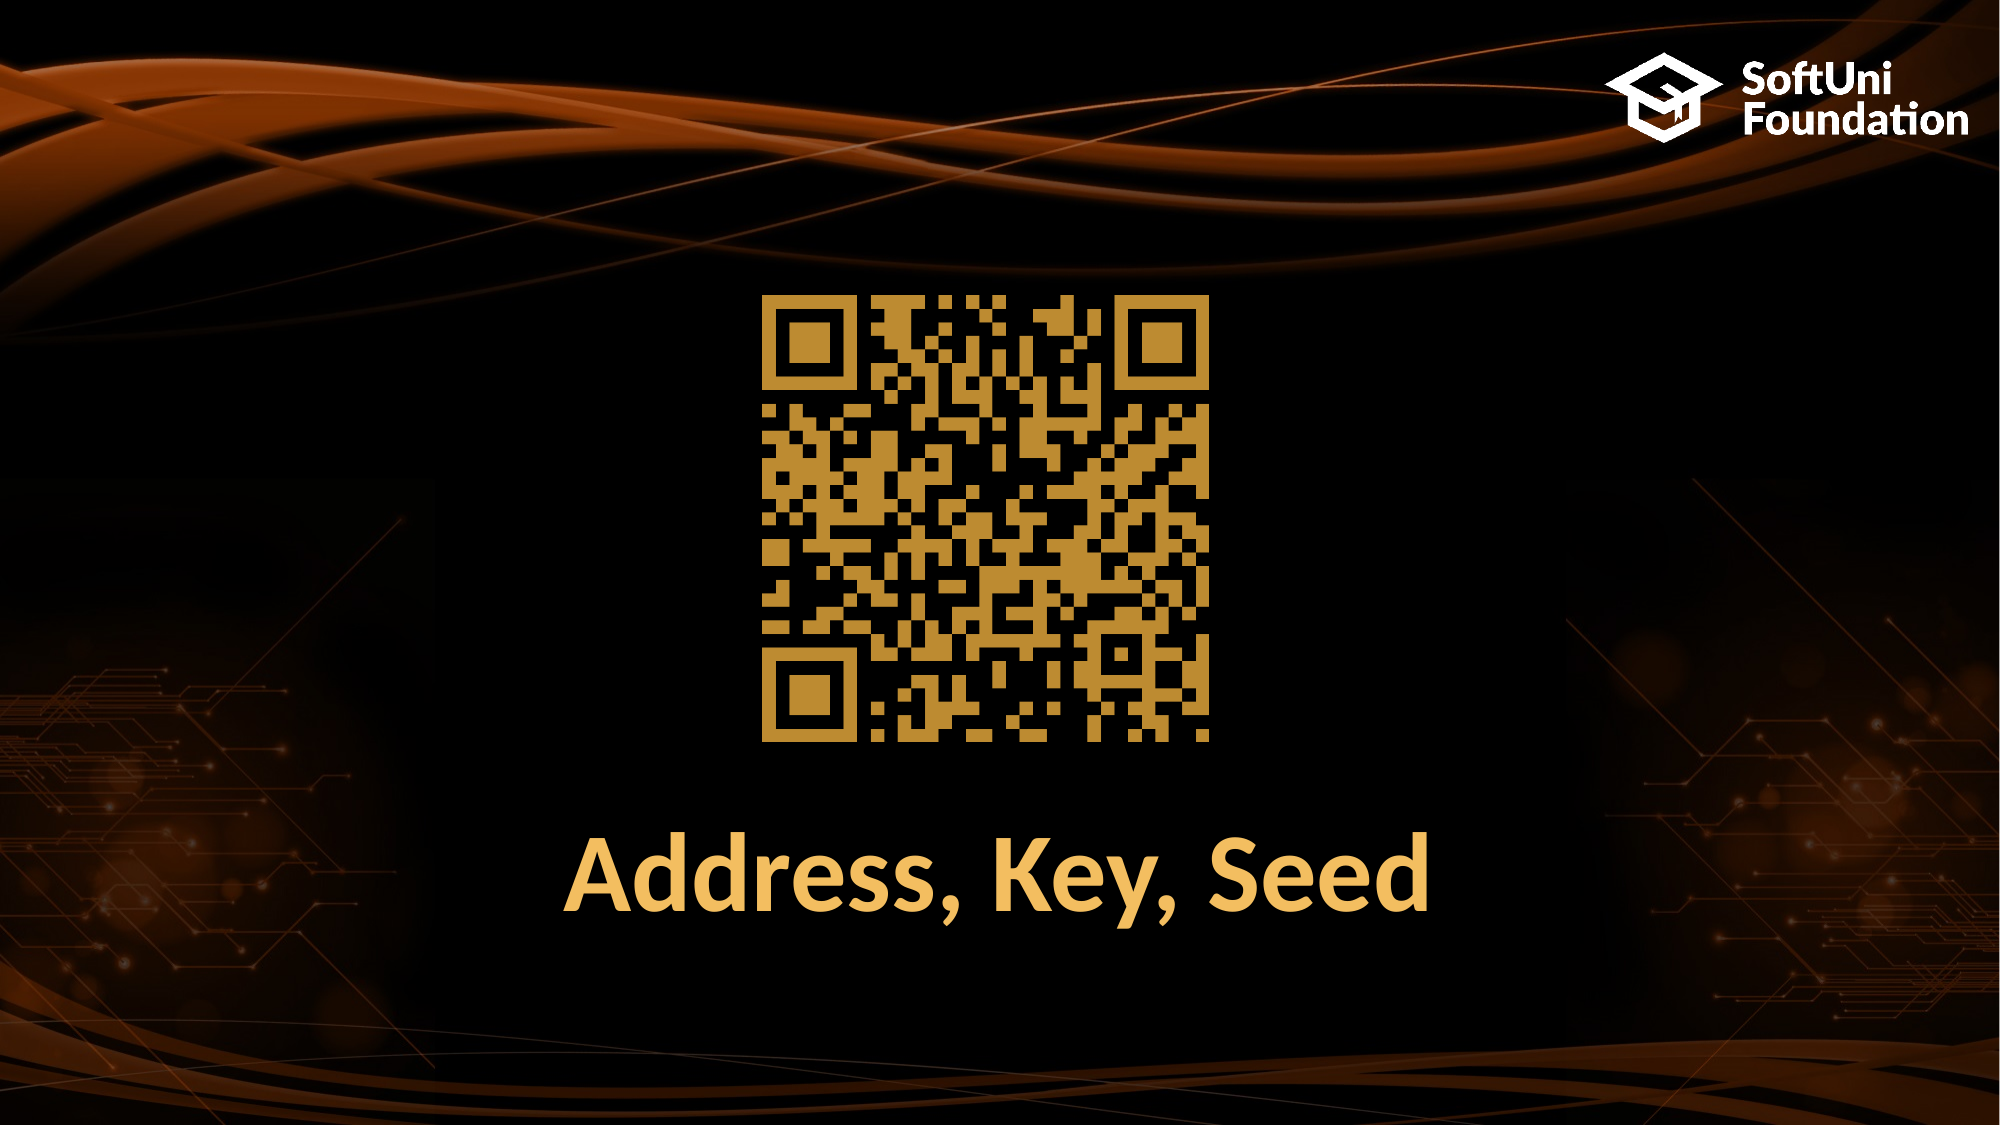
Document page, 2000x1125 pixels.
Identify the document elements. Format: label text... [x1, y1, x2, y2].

picture [0, 0, 2000, 1125]
title Address, Key, Seed [192, 813, 1806, 941]
